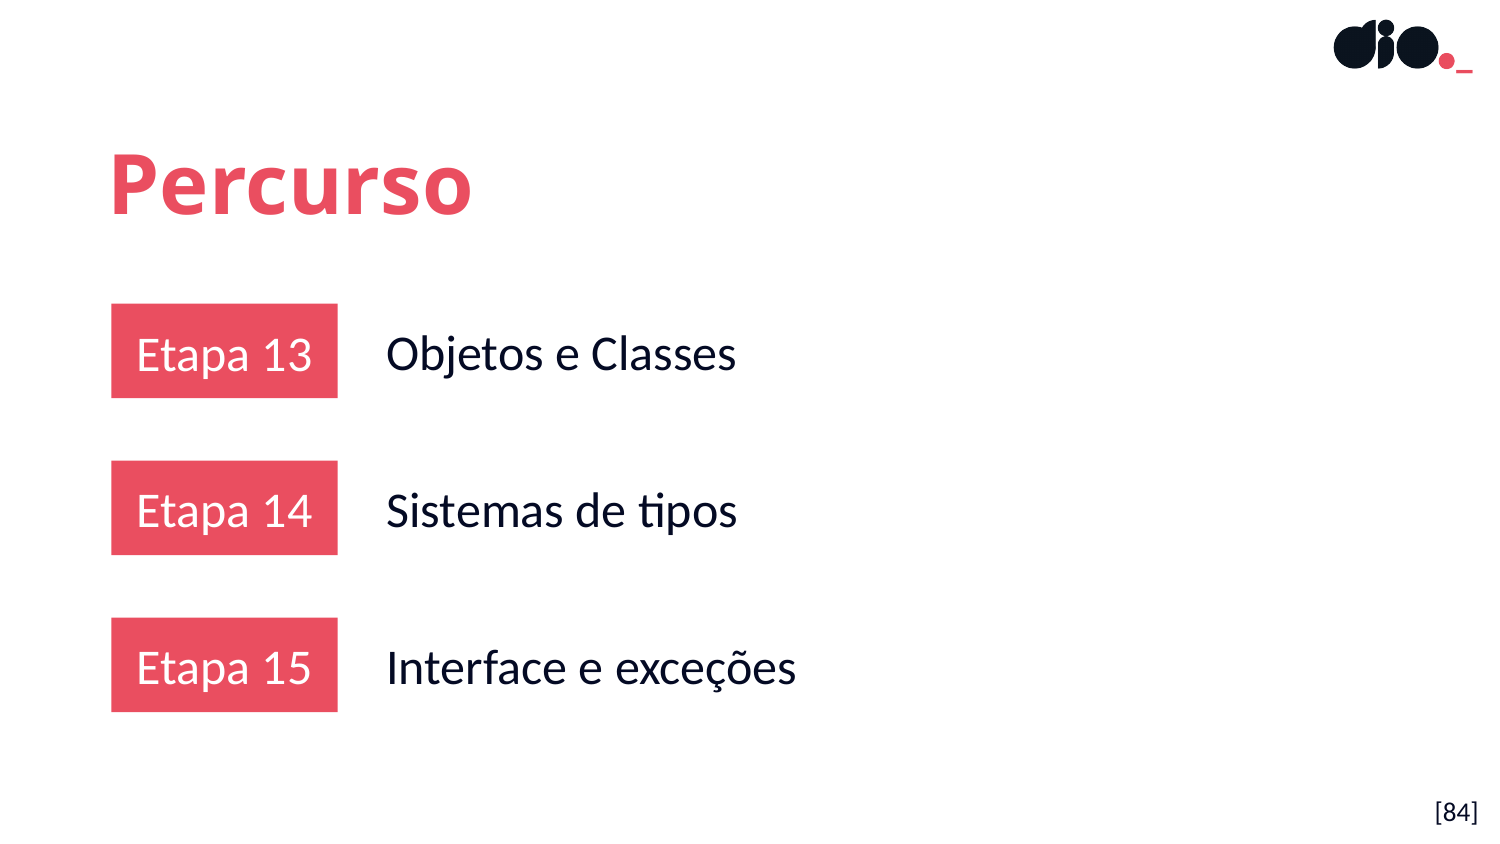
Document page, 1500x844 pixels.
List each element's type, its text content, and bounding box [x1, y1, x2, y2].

text_box Interface e exceções [371, 627, 1384, 703]
text_box Percurso [92, 104, 1309, 243]
text_box Etapa 14 [111, 460, 338, 556]
picture [1333, 19, 1473, 74]
text_box Objetos e Classes [371, 313, 1384, 389]
text_box Sistemas de tipos [371, 470, 1384, 546]
text_box Etapa 13 [111, 303, 338, 399]
slide_number [84] [1403, 779, 1494, 844]
text_box Etapa 15 [111, 617, 338, 713]
